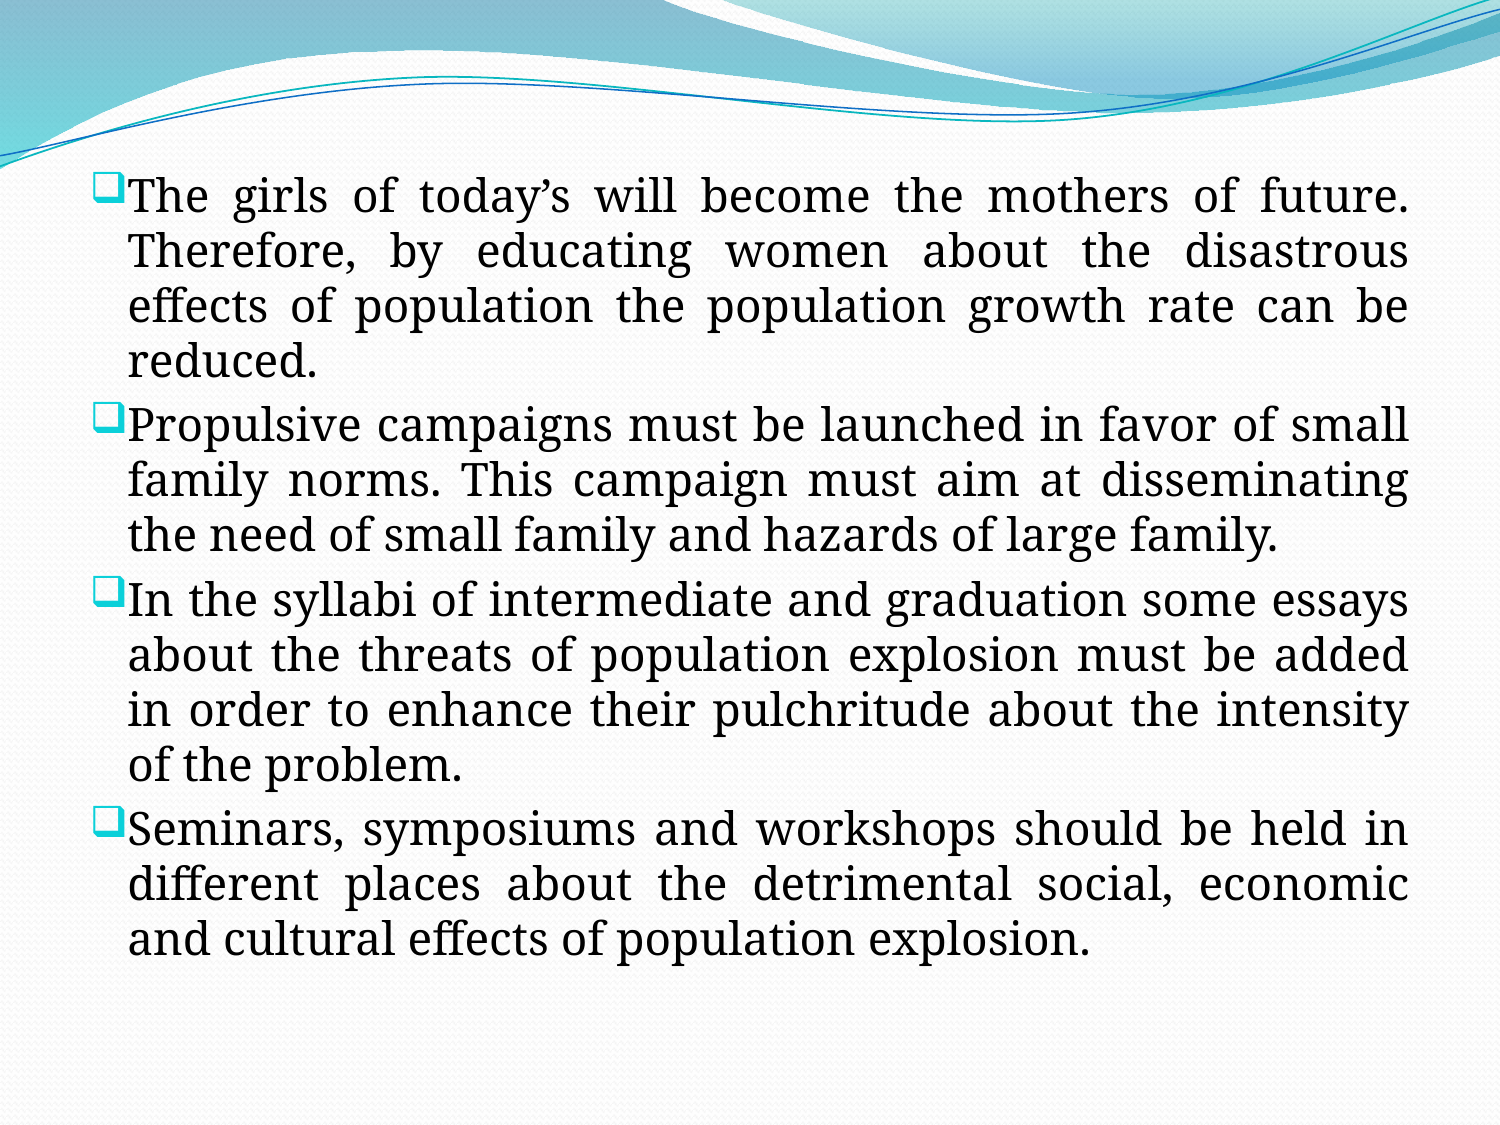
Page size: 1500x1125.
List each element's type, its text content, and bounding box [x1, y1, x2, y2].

list The girls of today’s will become the mothers of future. Therefore, by educating women about the disastrous effects of population the population growth rate can be reduced. Propulsive campaigns must be launched in favor of small family norms. This campaign must aim at disseminating the need of small family and hazards of large family. In the syllabi of intermediate and graduation some essays about the threats of population explosion must be added in order to enhance their pulchritude about the intensity of the problem. Seminars, symposiums and workshops should be held in different places about the detrimental social, economic and cultural effects of population explosion. [75, 50, 1425, 1038]
